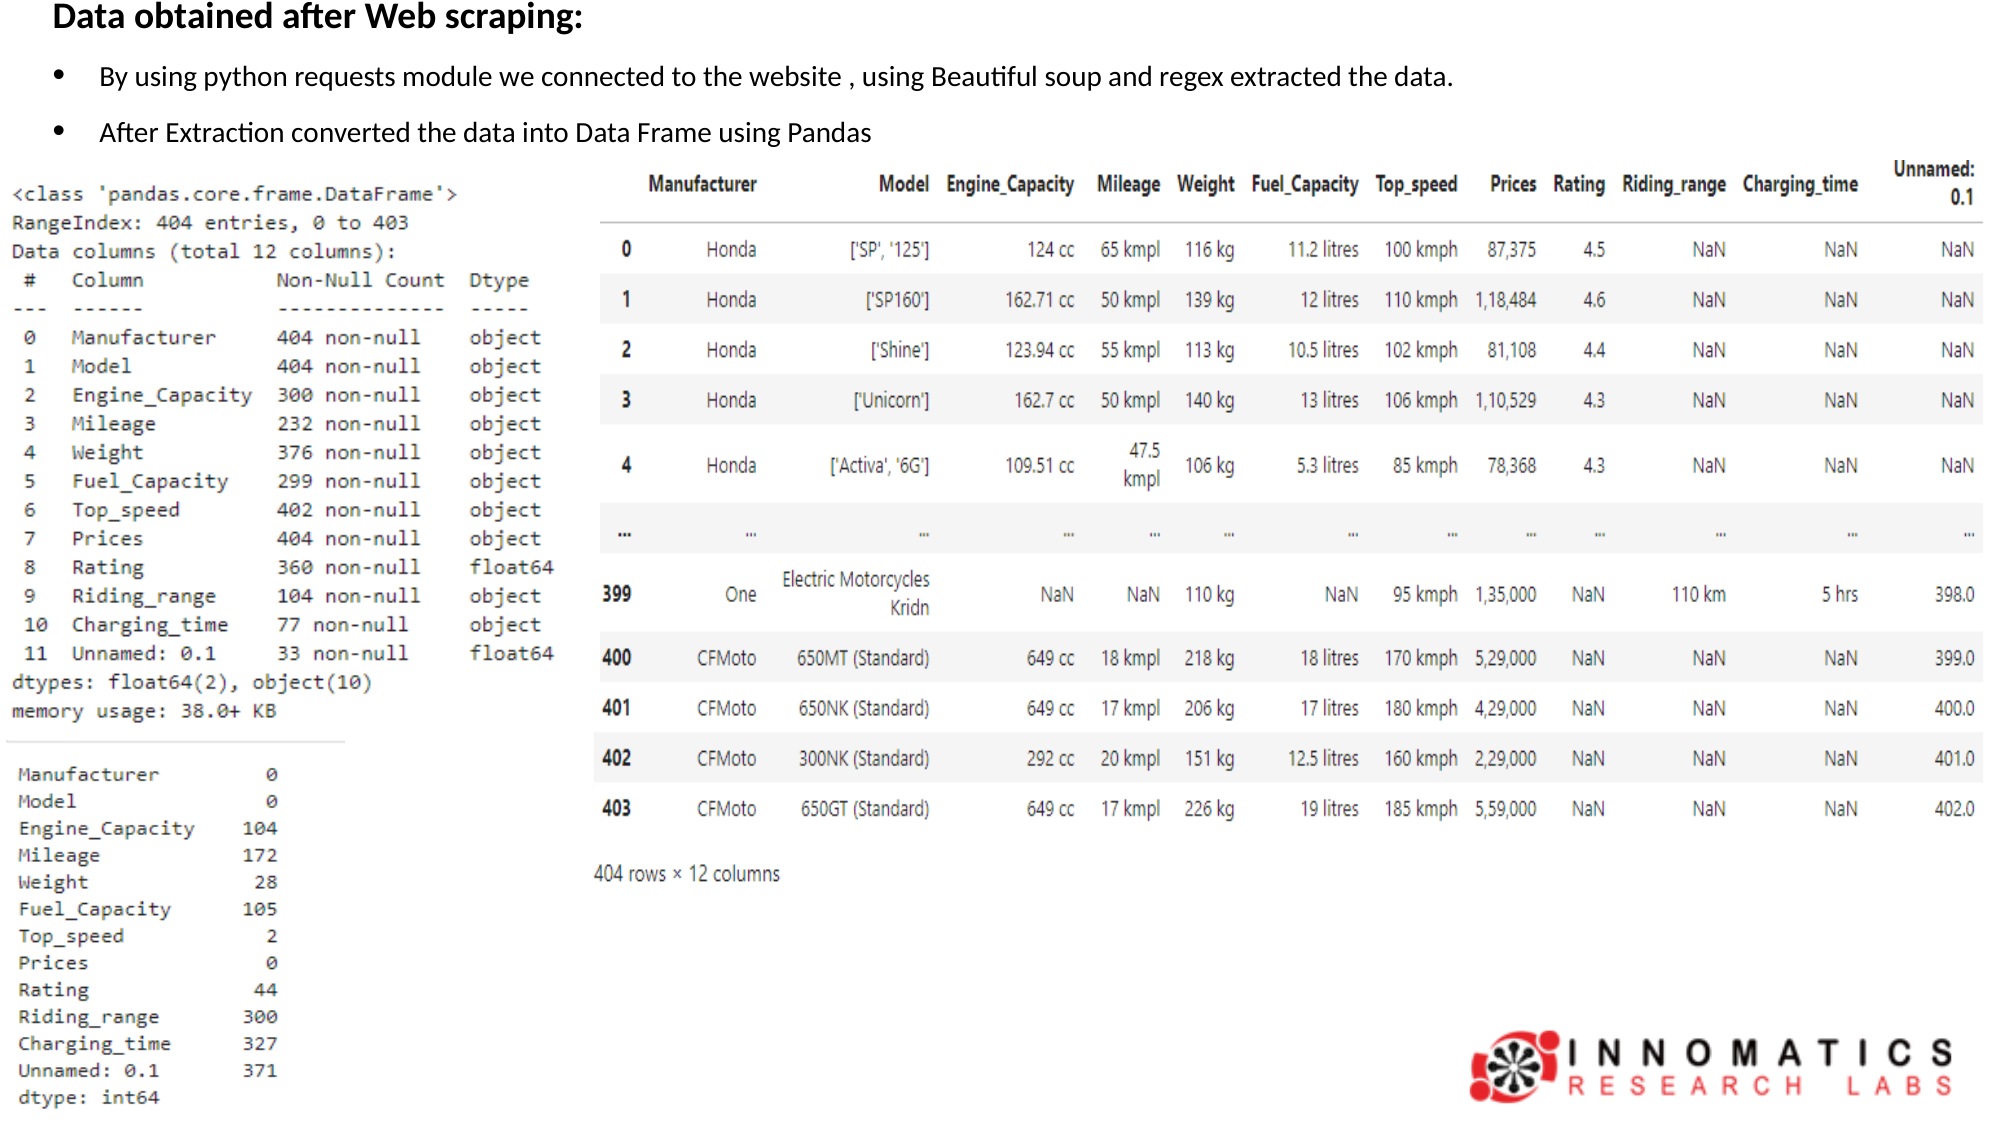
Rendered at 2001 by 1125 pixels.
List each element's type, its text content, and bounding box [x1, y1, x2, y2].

picture [0, 160, 2000, 896]
picture [1445, 1014, 1975, 1125]
picture [0, 740, 346, 1112]
list Data obtained after Web scraping: By using python requests module we connected to the website , using Beautiful soup and regex extracted the data. After Extraction converted the data into Data Frame using Pandas [0, 0, 2000, 172]
